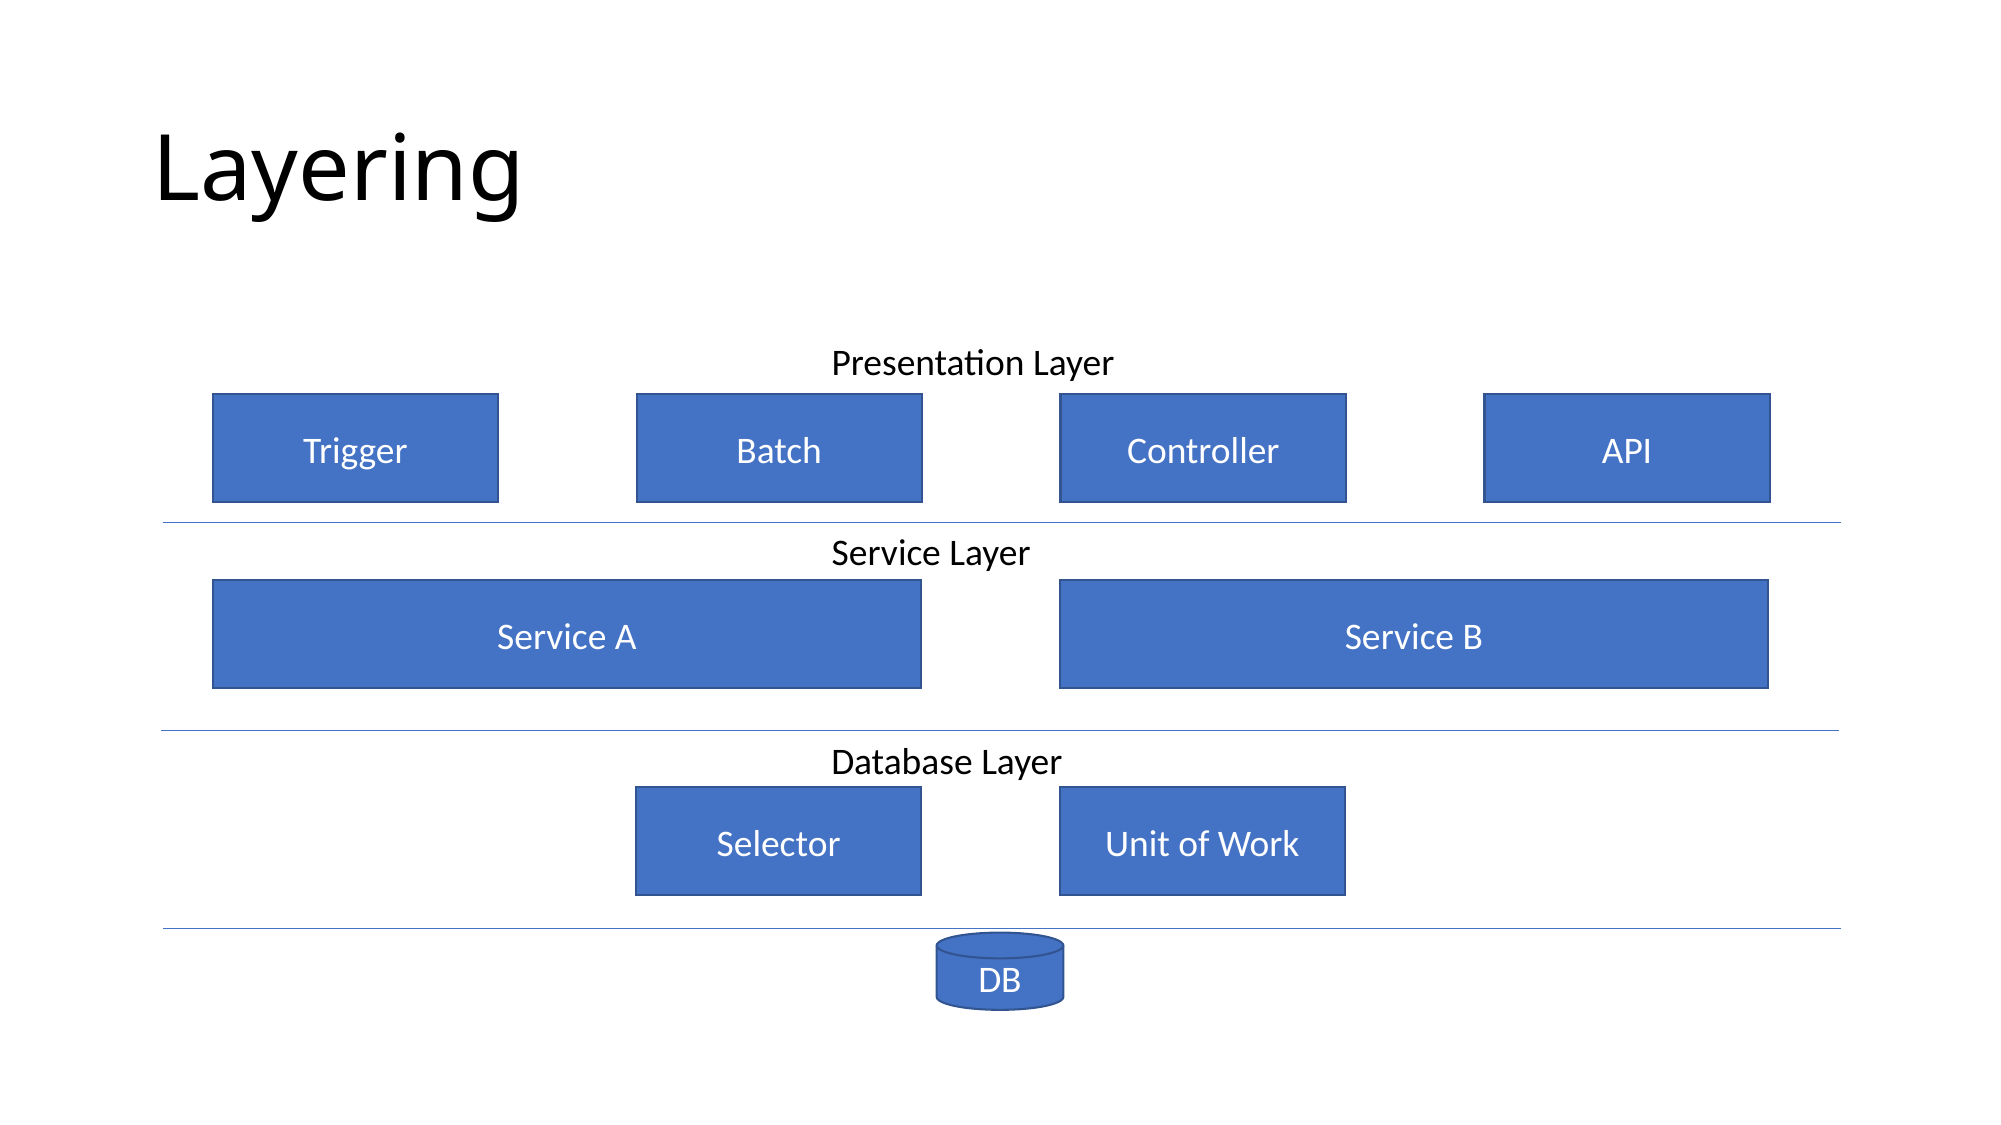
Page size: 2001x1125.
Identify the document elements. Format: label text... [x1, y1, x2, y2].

text_box DB [935, 931, 1065, 1011]
text_box Service A [212, 579, 922, 689]
text_box Selector [635, 786, 922, 896]
text_box Service Layer [816, 523, 1162, 581]
text_box API [1483, 393, 1771, 503]
text_box Unit of Work [1059, 786, 1346, 896]
text_box Controller [1059, 393, 1347, 503]
text_box Batch [636, 393, 923, 503]
text_box Presentation Layer [816, 330, 1162, 391]
title Layering [137, 62, 1863, 280]
text_box Trigger [212, 393, 499, 503]
text_box Database Layer [816, 731, 1162, 790]
text_box Service B [1059, 579, 1769, 689]
